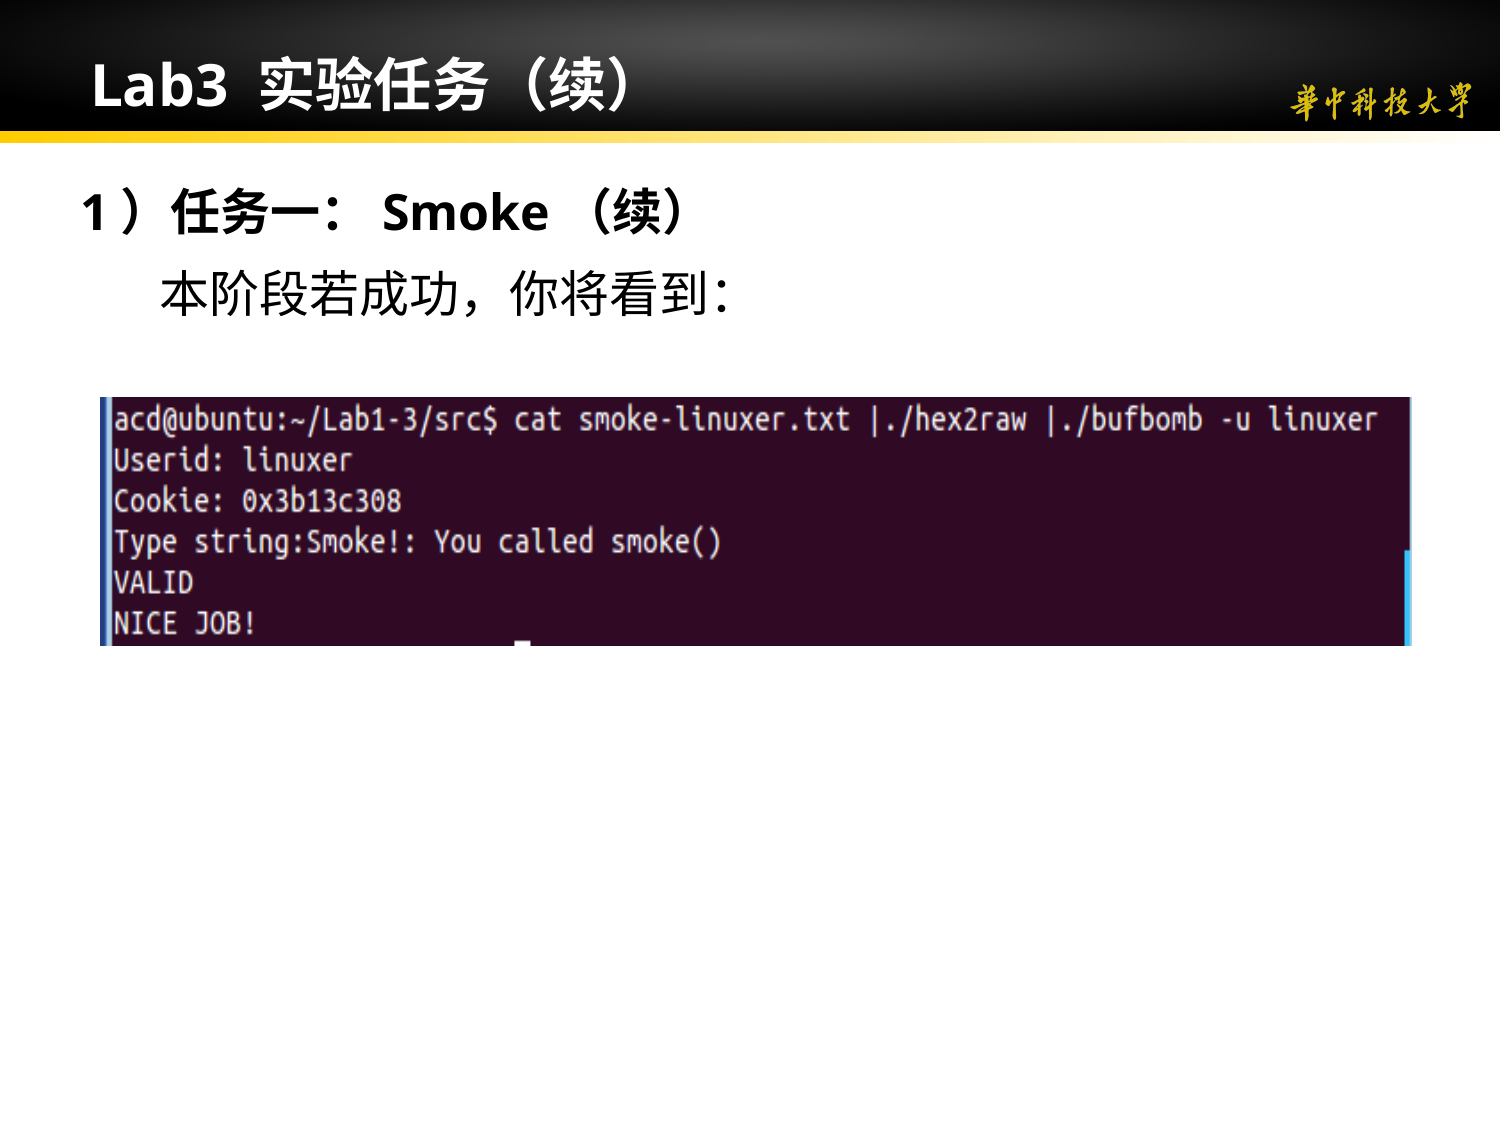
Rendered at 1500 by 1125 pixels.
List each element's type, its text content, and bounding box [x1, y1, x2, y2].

list 1）任务一：Smoke（续） 本阶段若成功，你将看到： [64, 160, 1483, 1107]
title Lab3 实验任务（续） [74, 34, 1426, 131]
picture [0, 0, 1500, 131]
picture [100, 396, 1412, 646]
